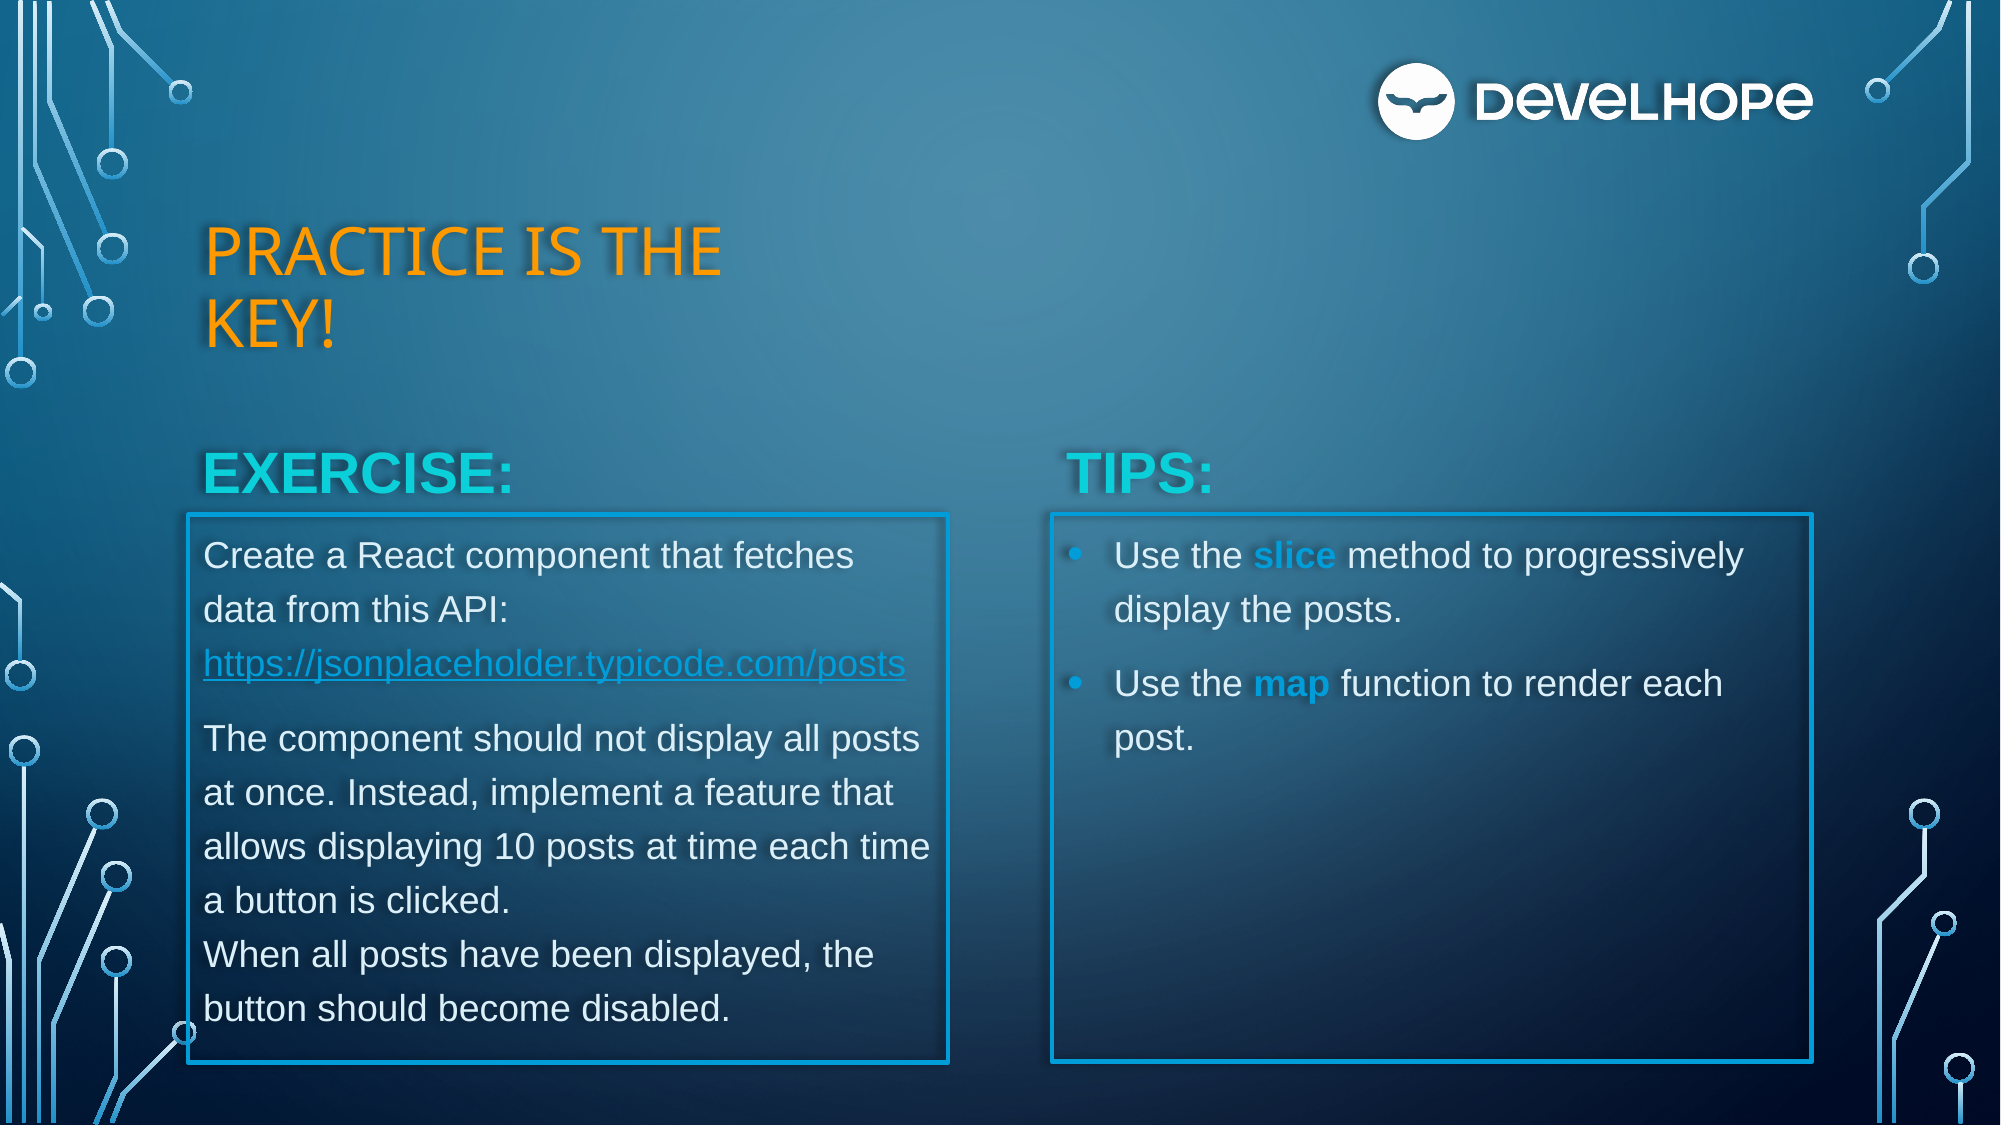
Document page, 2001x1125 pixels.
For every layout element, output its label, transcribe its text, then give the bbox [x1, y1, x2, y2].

list Create a React component that fetches data from this API: https://jsonplaceholder.typicode.com/posts The component should not display all posts at once. Instead, implement a feature that allows displaying 10 posts at time each time a button is clicked. When all posts have been displayed, the button should become disabled. [188, 514, 948, 1063]
picture [1377, 62, 1813, 140]
title PRACTICE IS THE KEY! [188, 99, 821, 369]
text_box Use the slice method to progressively display the posts. Use the map function to render each post. [1052, 514, 1812, 1062]
text_box EXERCISE: [188, 428, 948, 513]
text_box TIPS: [1052, 428, 1812, 513]
